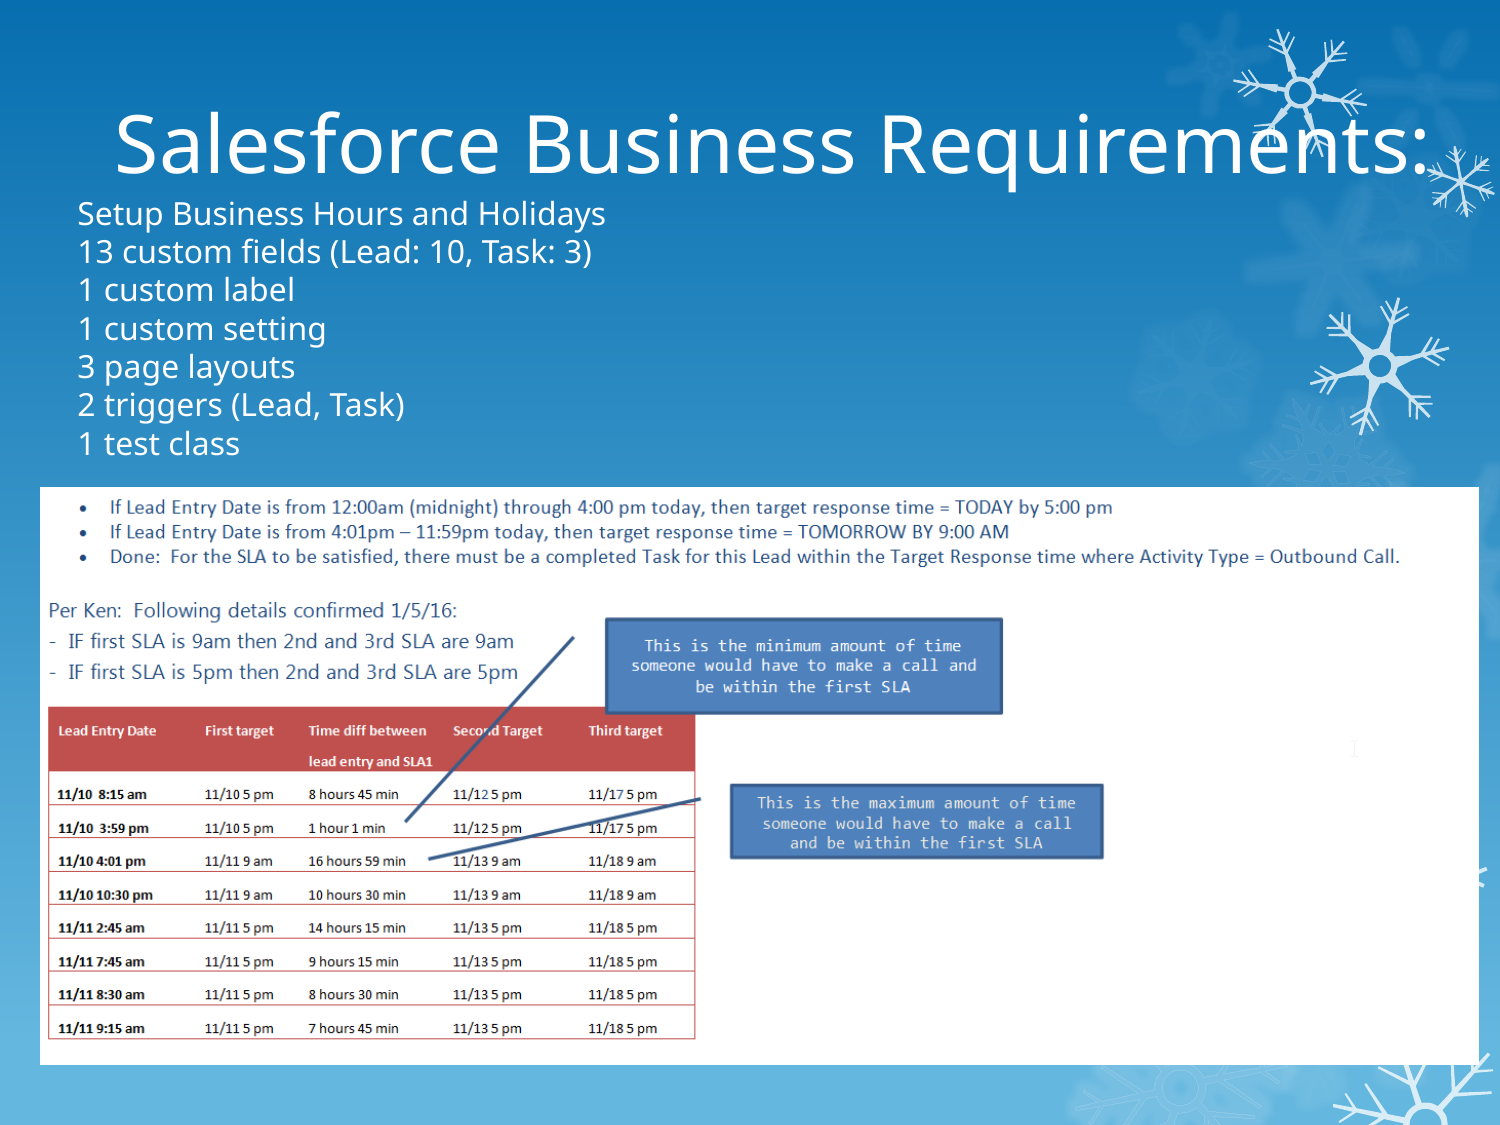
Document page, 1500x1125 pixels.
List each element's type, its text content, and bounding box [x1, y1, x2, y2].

title Setup Business Hours and Holidays 13 custom fields (Lead: 10, Task: 3) 1 custom label 1 custom setting 3 page layouts 2 triggers (Lead, Task) 1 test class [62, 185, 1413, 485]
picture [40, 486, 1479, 1065]
text_box Salesforce Business Requirements: [99, 69, 1450, 300]
